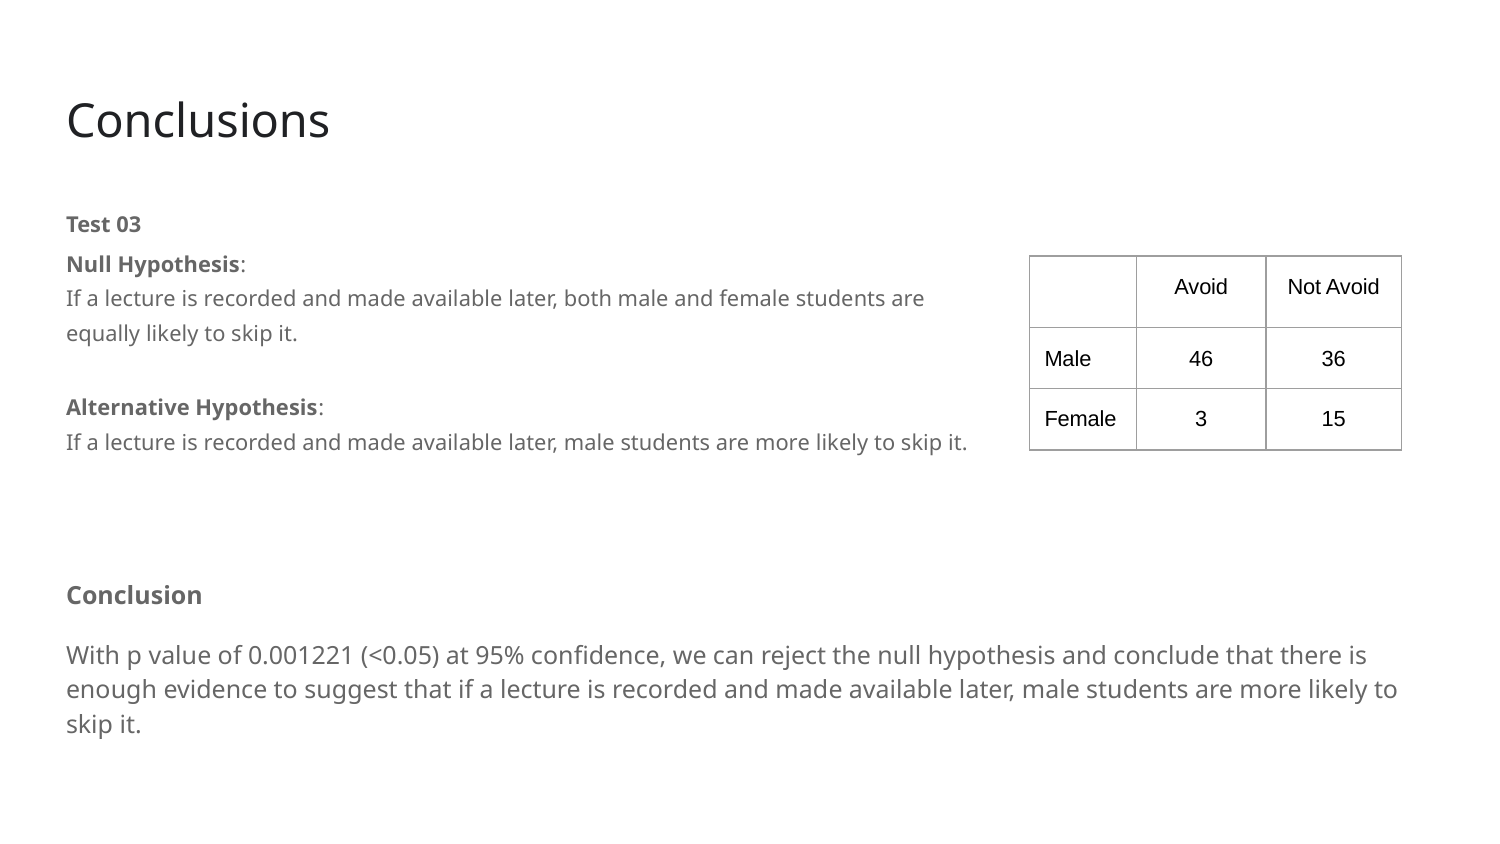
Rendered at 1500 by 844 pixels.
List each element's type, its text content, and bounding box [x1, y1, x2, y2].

table_header [1030, 257, 1136, 327]
table_cell Male [1030, 328, 1136, 388]
table_cell 46 [1137, 328, 1265, 388]
table_header Avoid [1137, 257, 1265, 327]
table_cell 15 [1267, 389, 1401, 449]
list Conclusion With p value of 0.001221 (<0.05) at 95% confidence, we can reject the null hypothesis and conclude that there is enough evidence to suggest that if a lecture is recorded and made available later, male students are more likely to skip it. [51, 560, 1449, 742]
table_cell 3 [1137, 389, 1265, 449]
table_header Not Avoid [1267, 257, 1401, 327]
list Test 03 Null Hypothesis: If a lecture is recorded and made available later, both male and female students are equally likely to skip it. Alternative Hypothesis: If a lecture is recorded and made available later, male students are more likely to skip it. [51, 189, 995, 515]
table_cell Female [1030, 389, 1136, 449]
title Conclusions [51, 72, 1449, 167]
table_cell 36 [1267, 328, 1401, 388]
